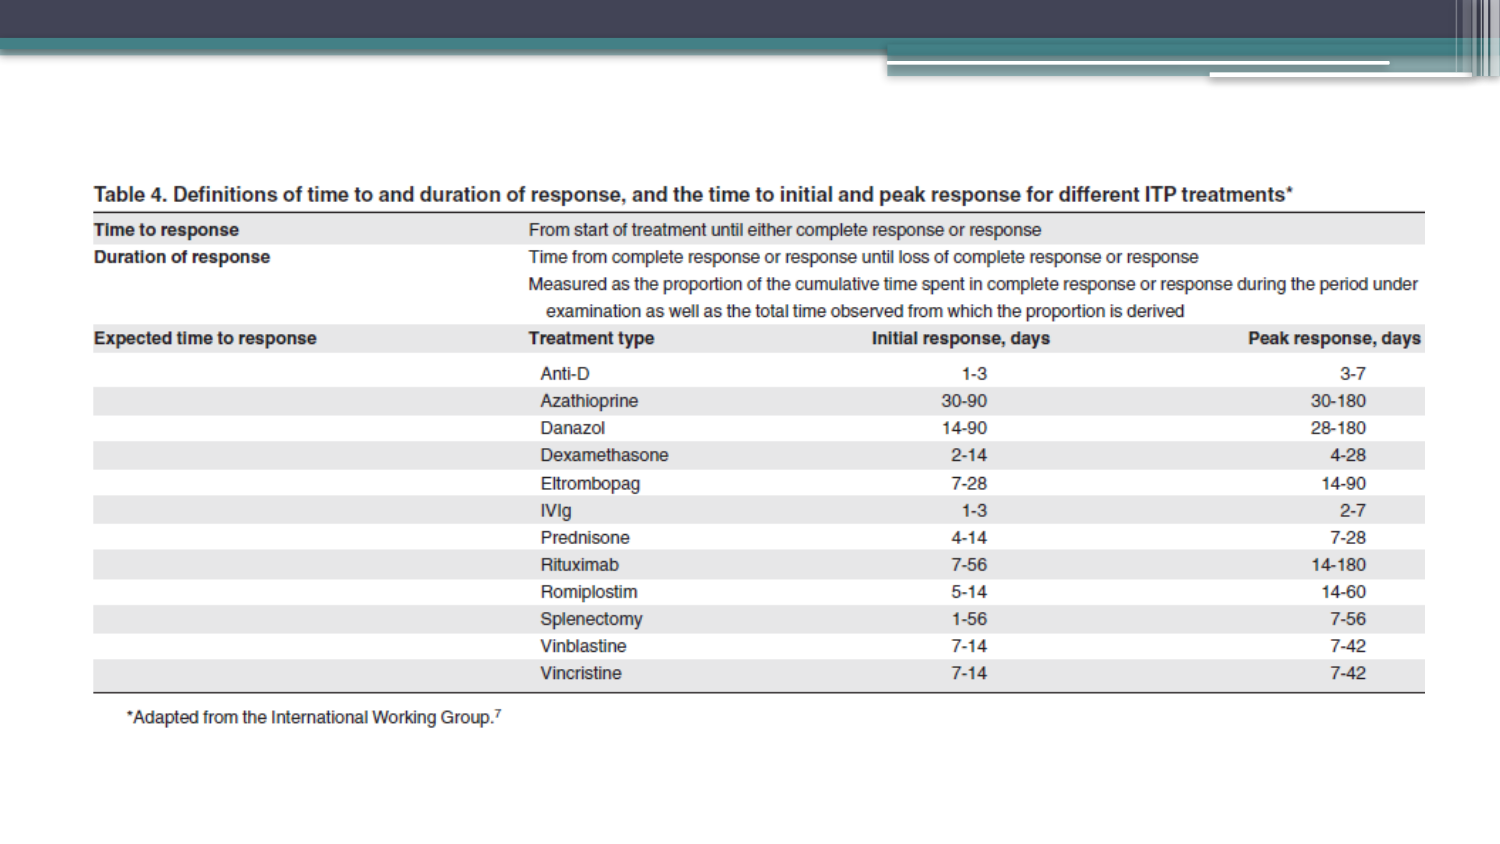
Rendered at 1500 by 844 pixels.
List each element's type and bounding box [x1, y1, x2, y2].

picture [74, 172, 1426, 735]
